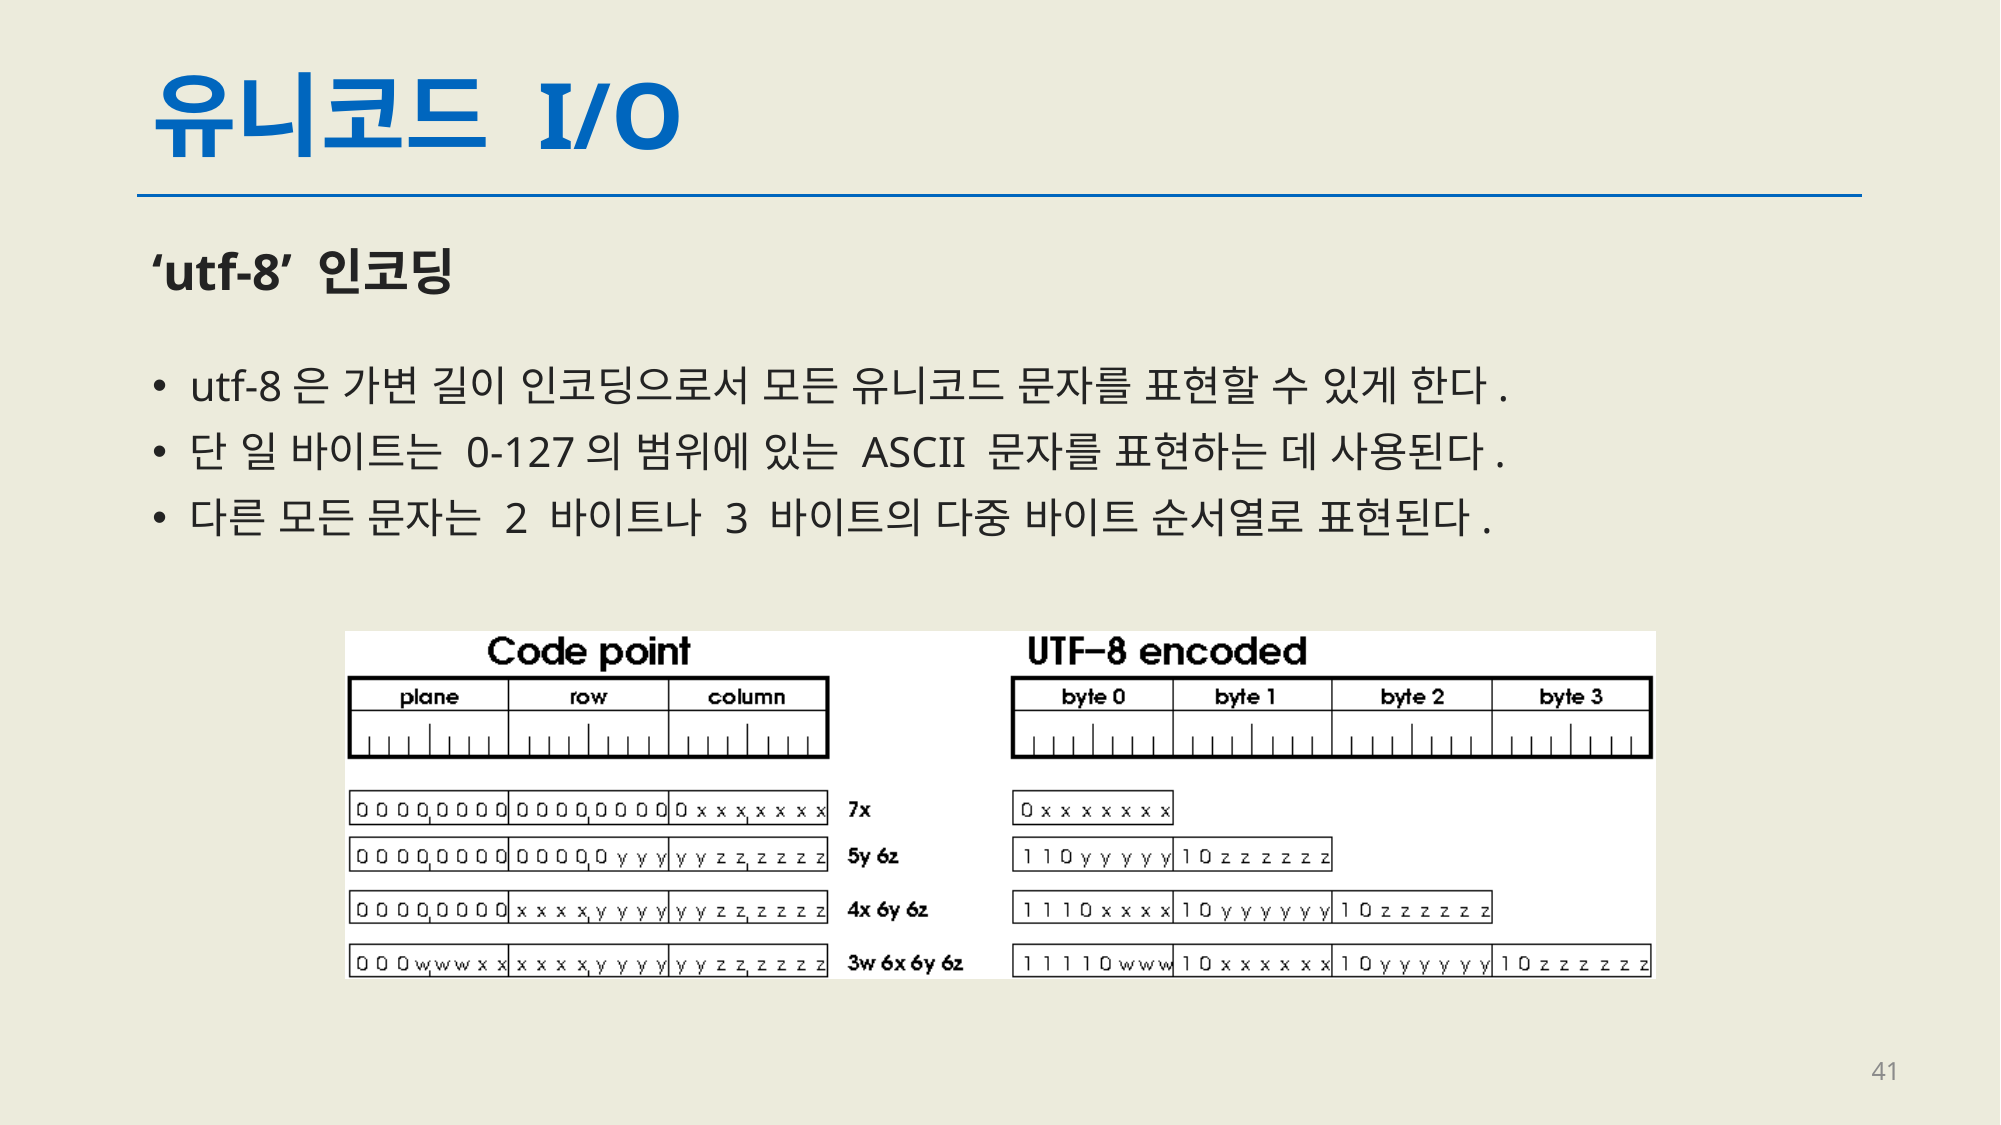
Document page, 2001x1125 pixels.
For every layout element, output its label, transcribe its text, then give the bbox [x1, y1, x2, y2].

title 유니코드 I/O [137, 59, 1863, 180]
list ‘utf-8’ 인코딩 utf-8은 가변 길이 인코딩으로서 모든 유니코드 문자를 표현할 수 있게 한다. 단 일 바이트는 0-127의 범위에 있는 ASCII 문자를 표현하는 데 사용된다. 다른 모든 문자는 2 바이트나 3 바이트의 다중 바이트 순서열로 표현된다. [137, 240, 1863, 780]
slide_number 41 [1465, 1042, 1916, 1103]
picture [344, 631, 1656, 979]
